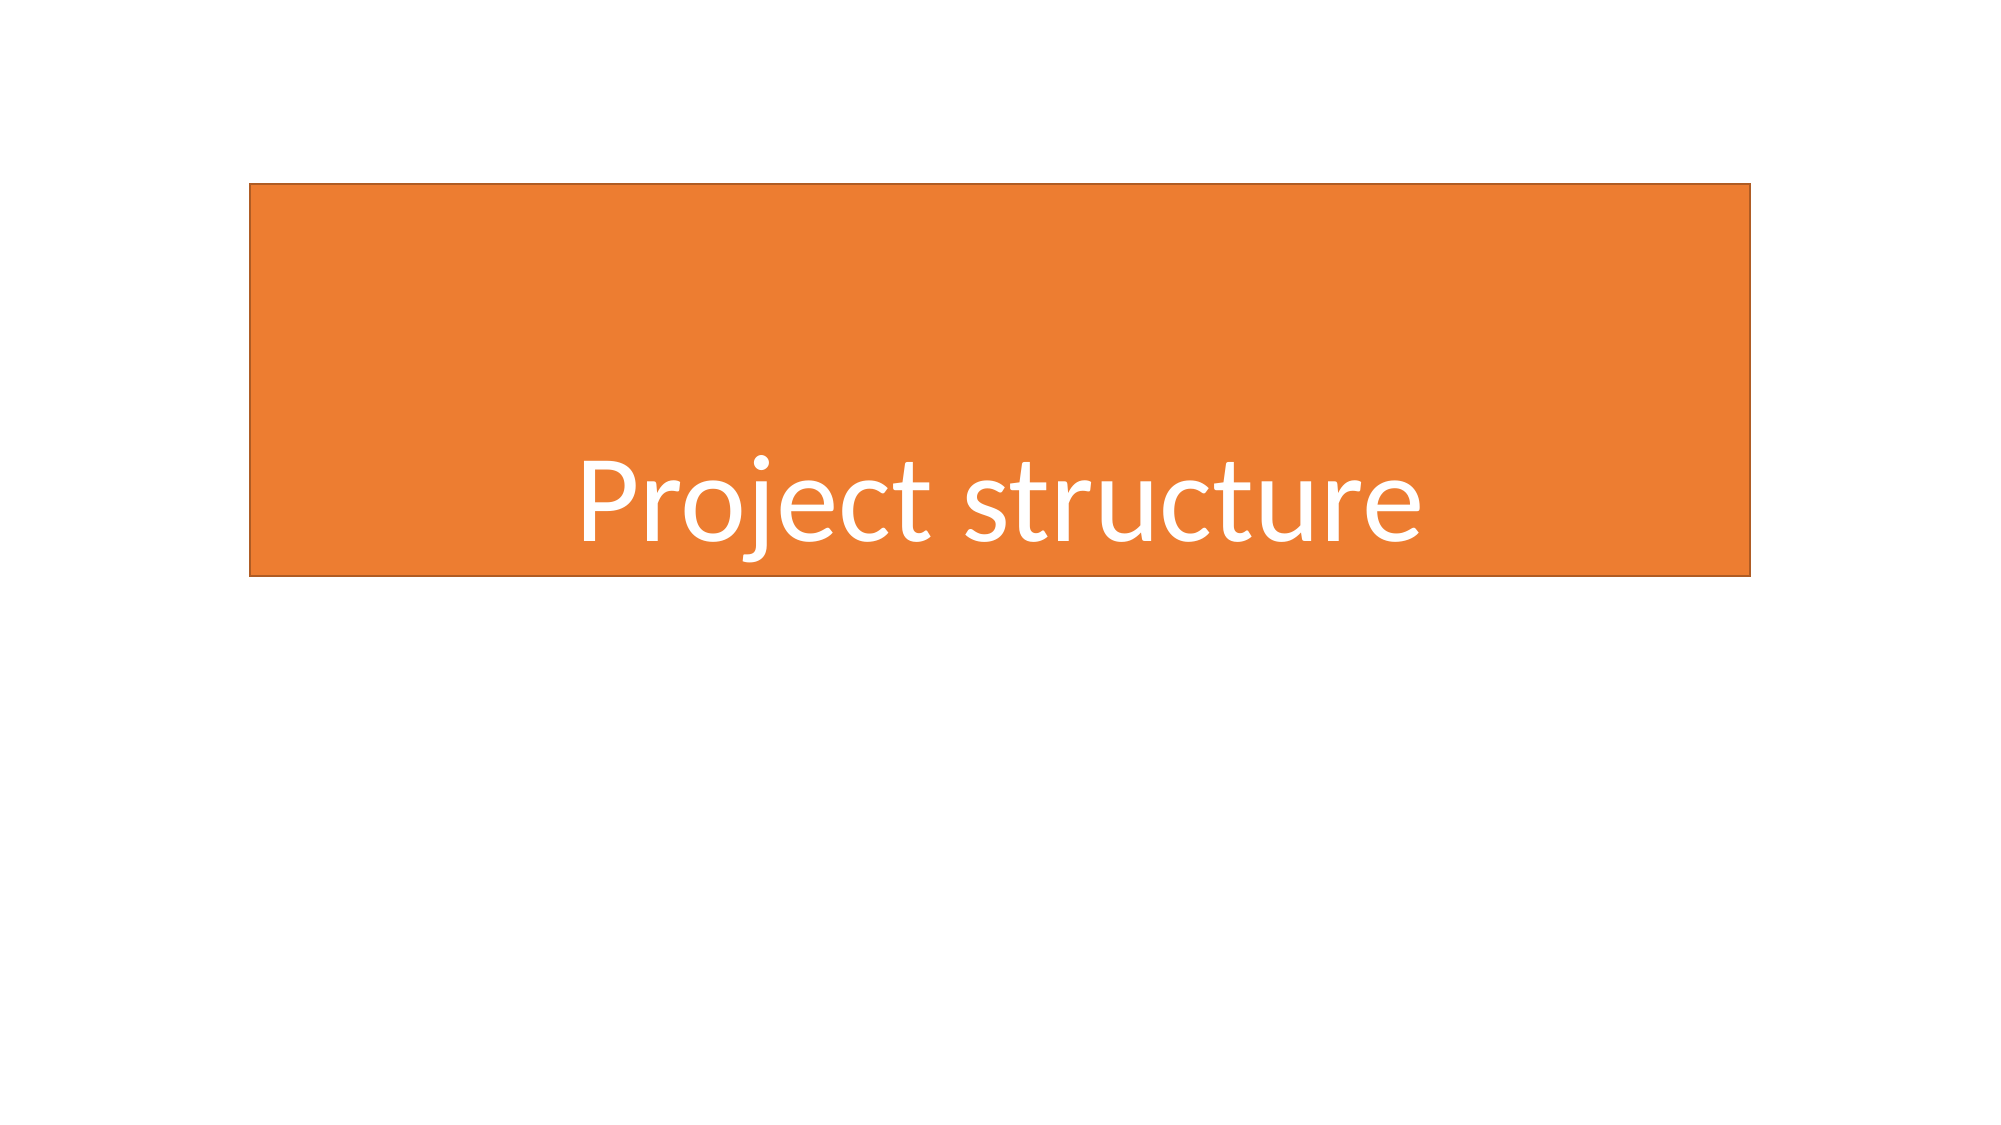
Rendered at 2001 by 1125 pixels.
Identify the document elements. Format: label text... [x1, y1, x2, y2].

title Project structure [249, 183, 1751, 577]
